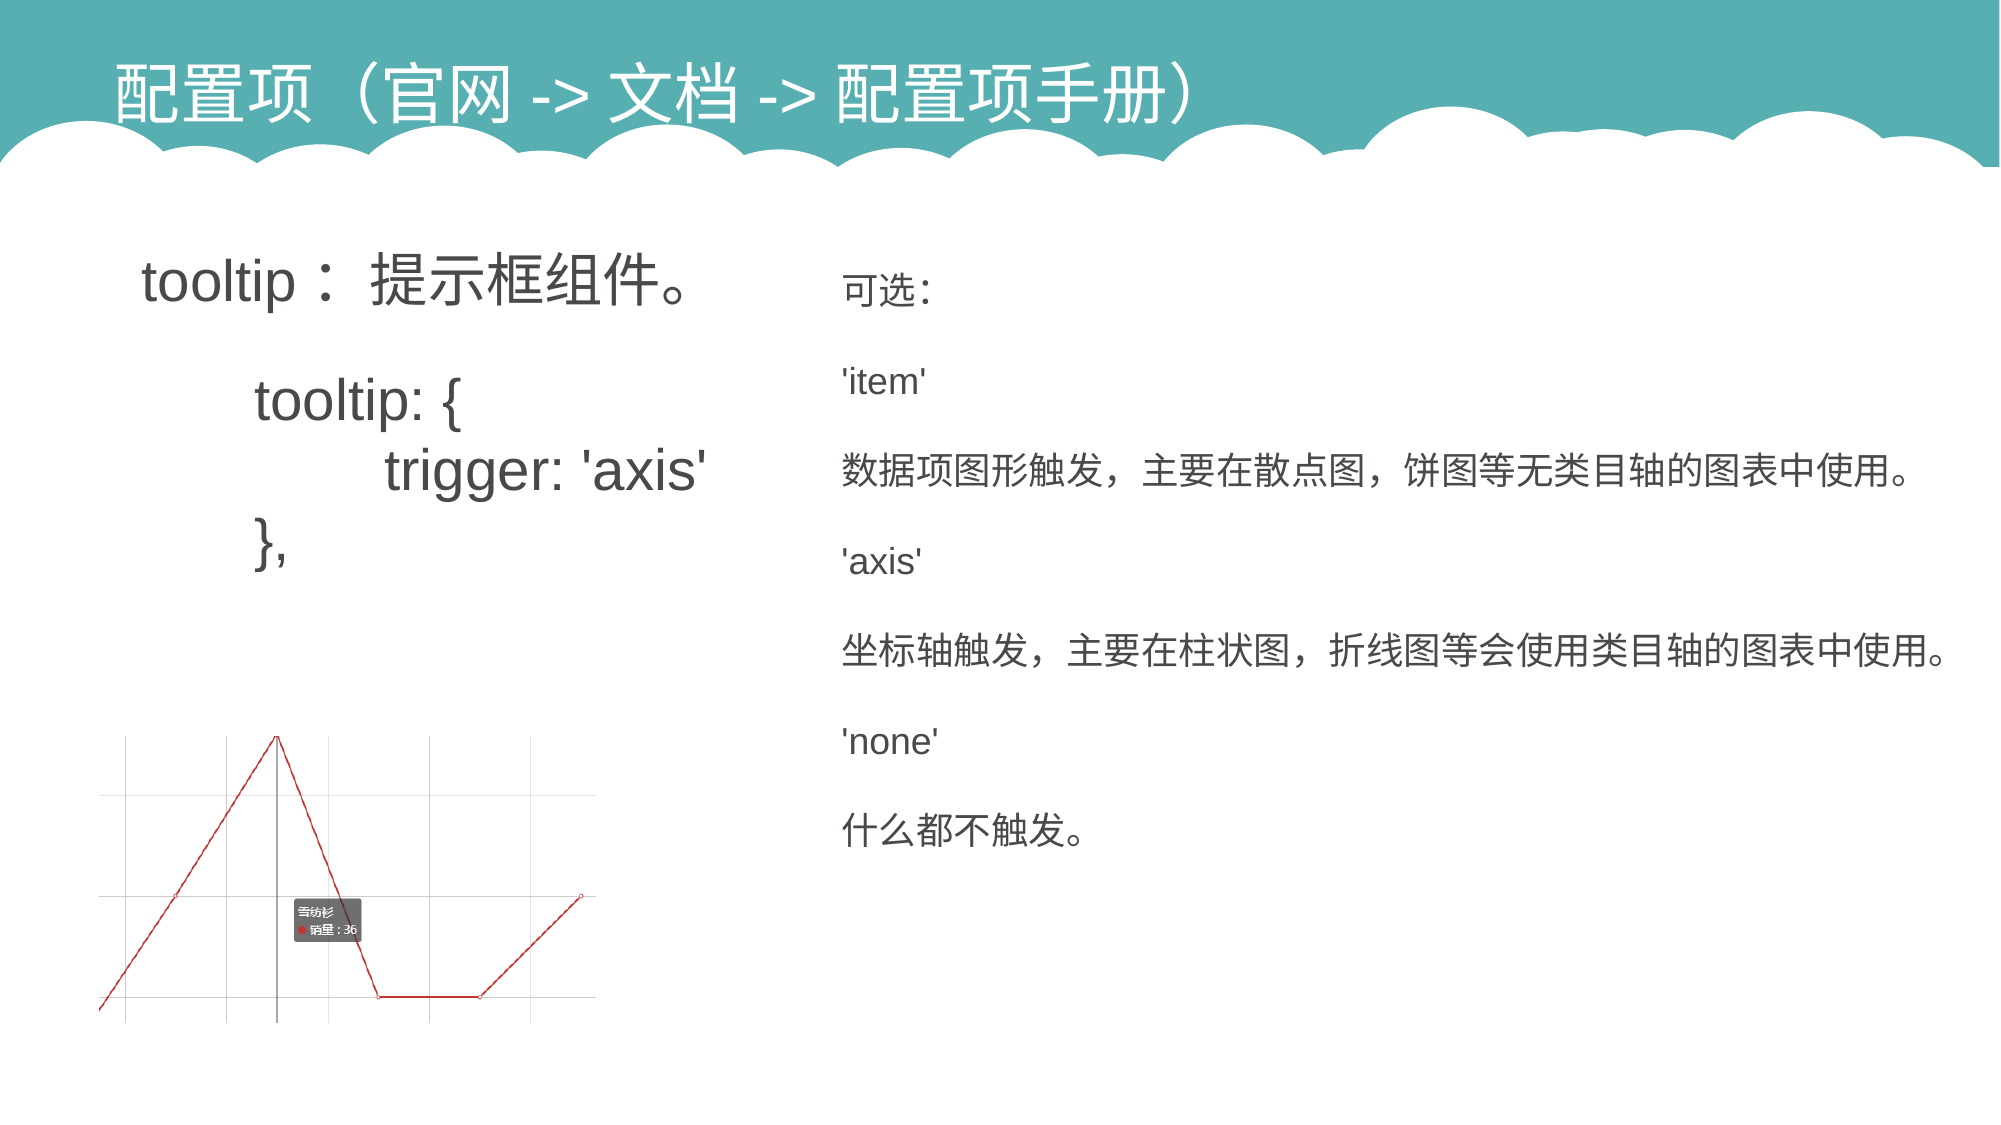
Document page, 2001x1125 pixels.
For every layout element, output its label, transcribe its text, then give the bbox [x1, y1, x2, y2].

text_box tooltip：提示框组件。 [126, 235, 1819, 321]
text_box 可选： 'item' 数据项图形触发，主要在散点图，饼图等无类目轴的图表中使用。 'axis' 坐标轴触发，主要在柱状图，折线图等会使用类目轴的图表中使用。 'none' 什么都不触发。 [826, 259, 1981, 860]
picture [99, 736, 596, 1023]
text_box tooltip: { trigger: 'axis' }, [239, 354, 826, 580]
text_box 配置项（官网->文档->配置项手册） [99, 44, 1279, 140]
